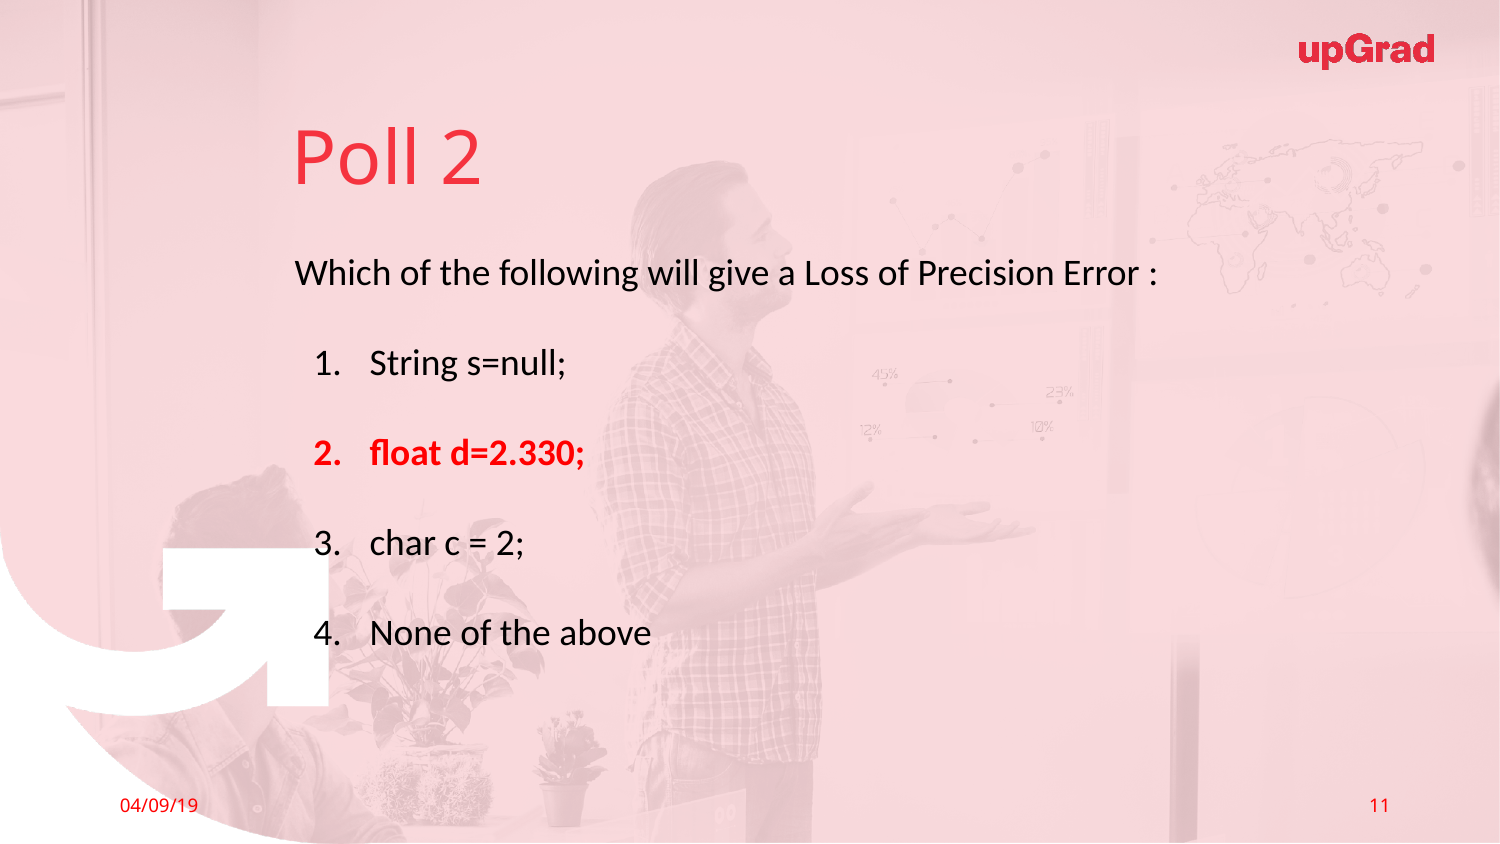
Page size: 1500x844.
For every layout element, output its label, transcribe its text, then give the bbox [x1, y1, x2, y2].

text_box Poll 2 [280, 52, 1182, 240]
text_box 11 [1068, 782, 1406, 828]
text_box Which of the following will give a Loss of Precision Error : String s=null; float d=2.330; char c = 2; None of the above [279, 240, 1220, 756]
text_box [0, 0, 1500, 844]
picture [1299, 33, 1434, 70]
text_box 04/09/19 [104, 782, 443, 827]
